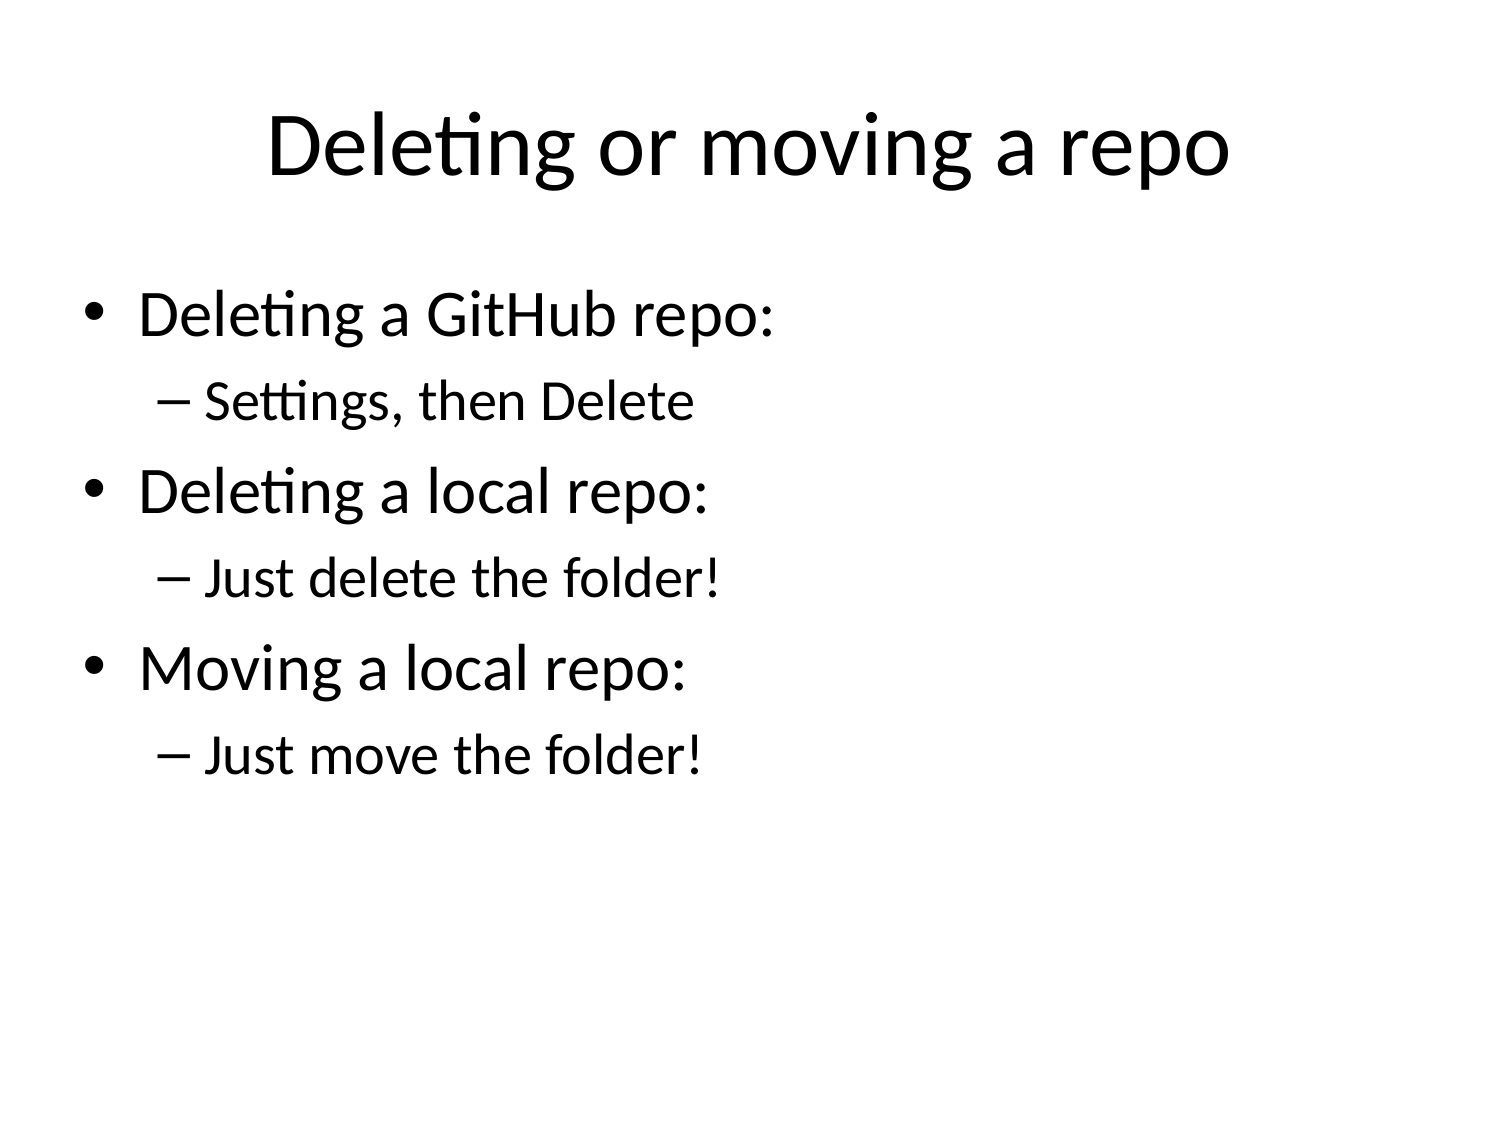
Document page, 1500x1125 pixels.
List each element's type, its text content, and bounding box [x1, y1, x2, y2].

title Deleting or moving a repo [74, 44, 1426, 234]
list Deleting a GitHub repo: Settings, then Delete Deleting a local repo: Just delete the folder! Moving a local repo: Just move the folder! [74, 261, 1426, 1006]
